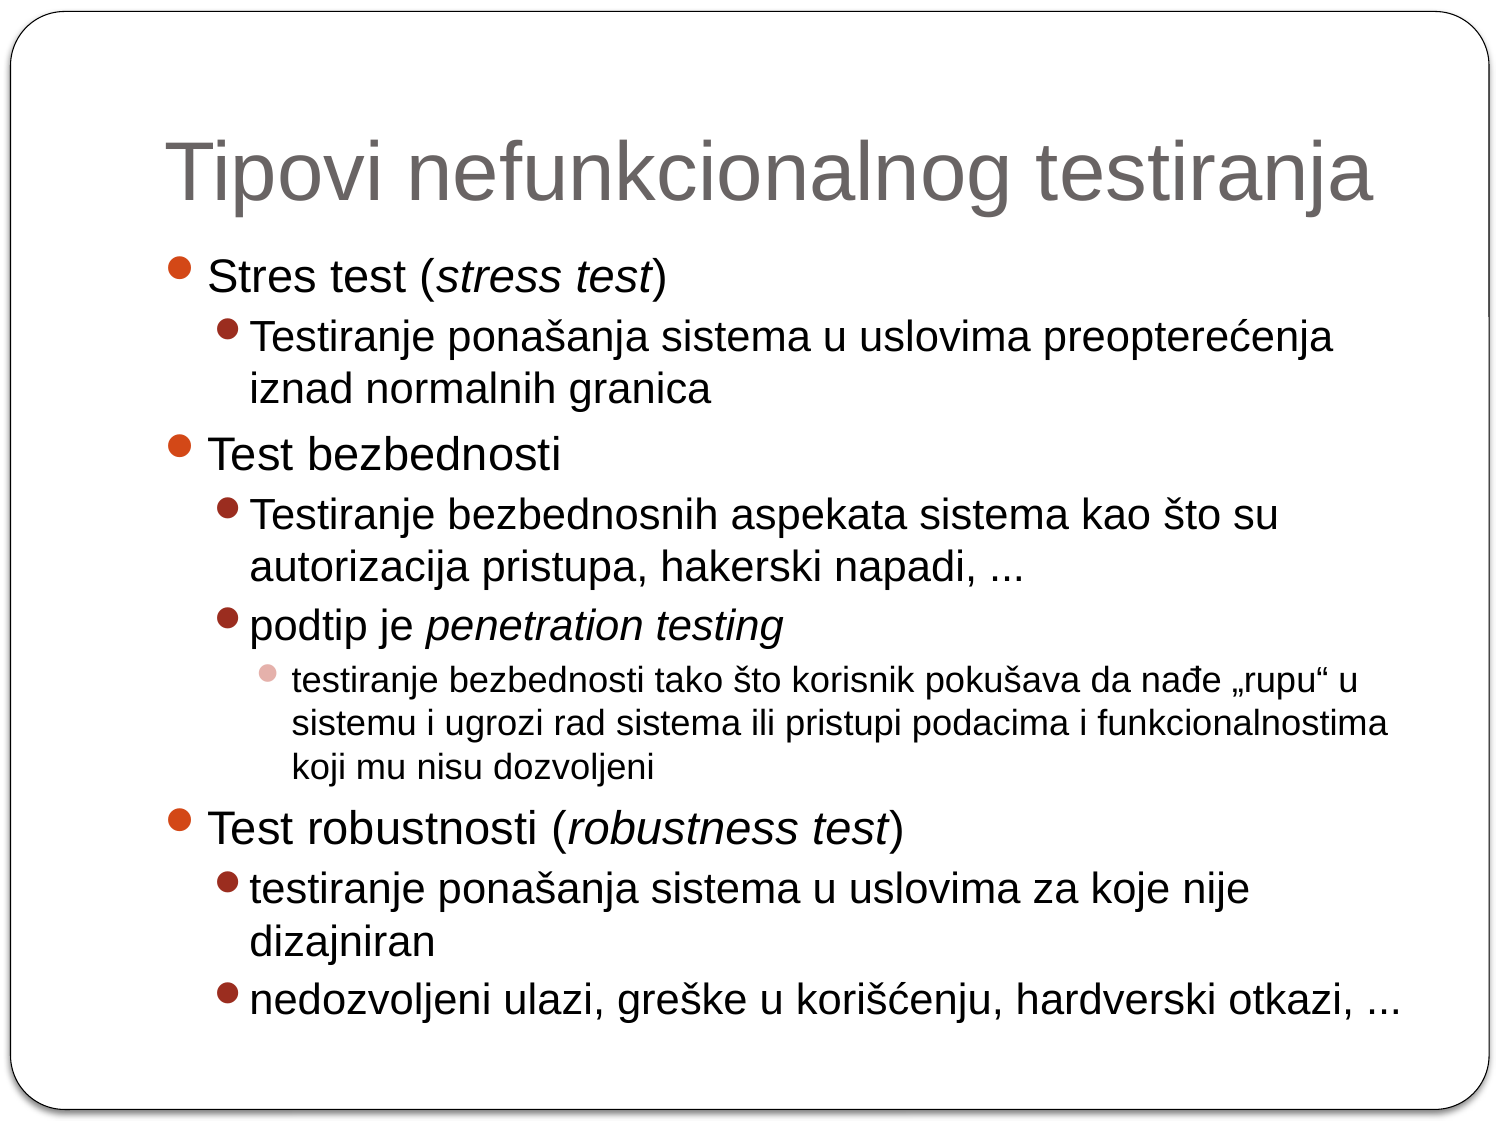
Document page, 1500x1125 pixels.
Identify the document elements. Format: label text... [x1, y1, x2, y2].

title Tipovi nefunkcionalnog testiranja [150, 45, 1425, 233]
list Stres test (stress test) Testiranje ponašanja sistema u uslovima preopterećenja iznad normalnih granica Test bezbednosti Testiranje bezbednosnih aspekata sistema kao što su autorizacija pristupa, hakerski napadi, ... podtip je penetration testing testiranje bezbednosti tako što korisnik pokušava da nađe „rupu“ u sistemu i ugrozi rad sistema ili pristupi podacima i funkcionalnostima koji mu nisu dozvoljeni Test robustnosti (robustness test) testiranje ponašanja sistema u uslovima za koje nije dizajniran nedozvoljeni ulazi, greške u korišćenju, hardverski otkazi, ... [150, 237, 1425, 1088]
